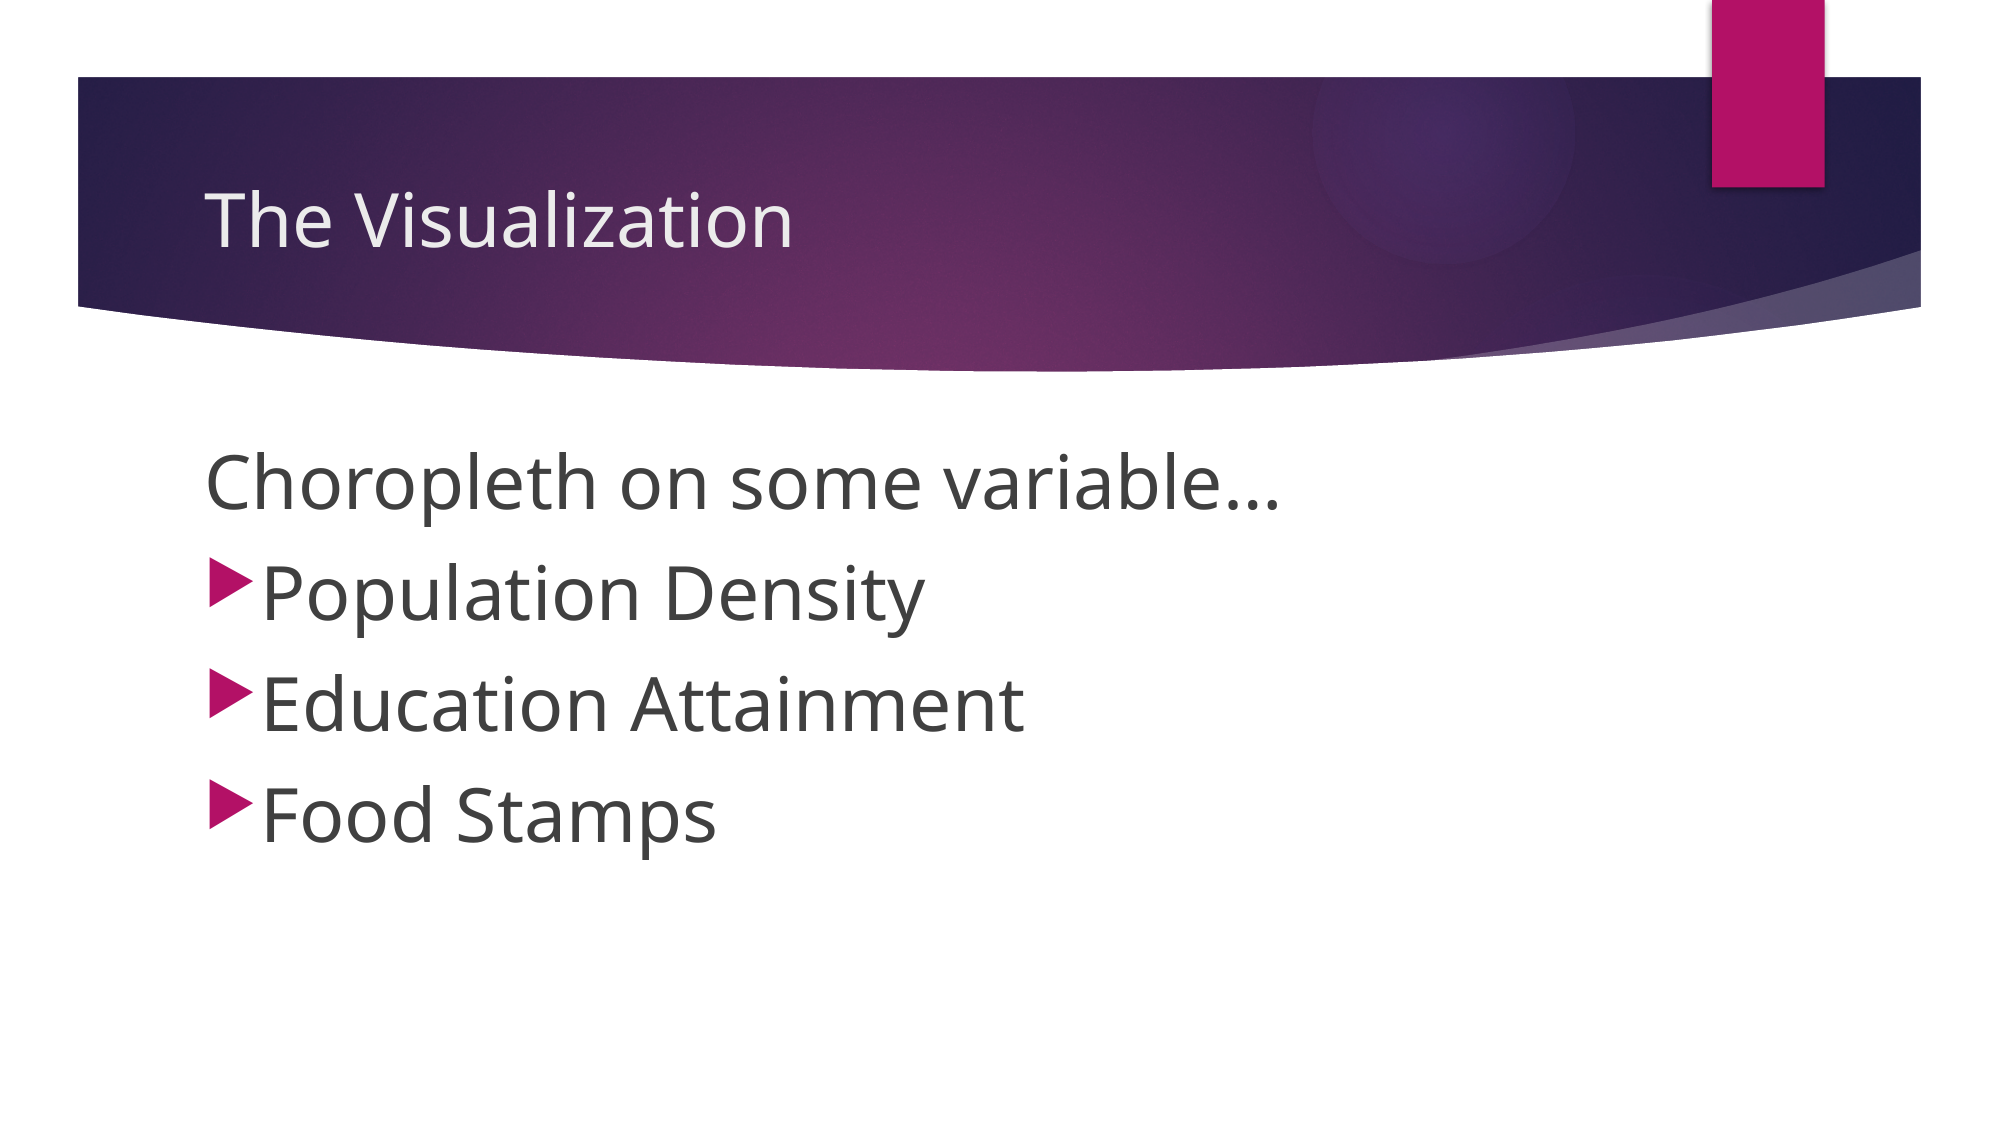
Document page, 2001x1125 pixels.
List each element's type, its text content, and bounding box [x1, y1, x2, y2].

list Choropleth on some variable… Population Density Education Attainment Food Stamps [189, 427, 1638, 988]
title The Visualization [189, 159, 1627, 276]
